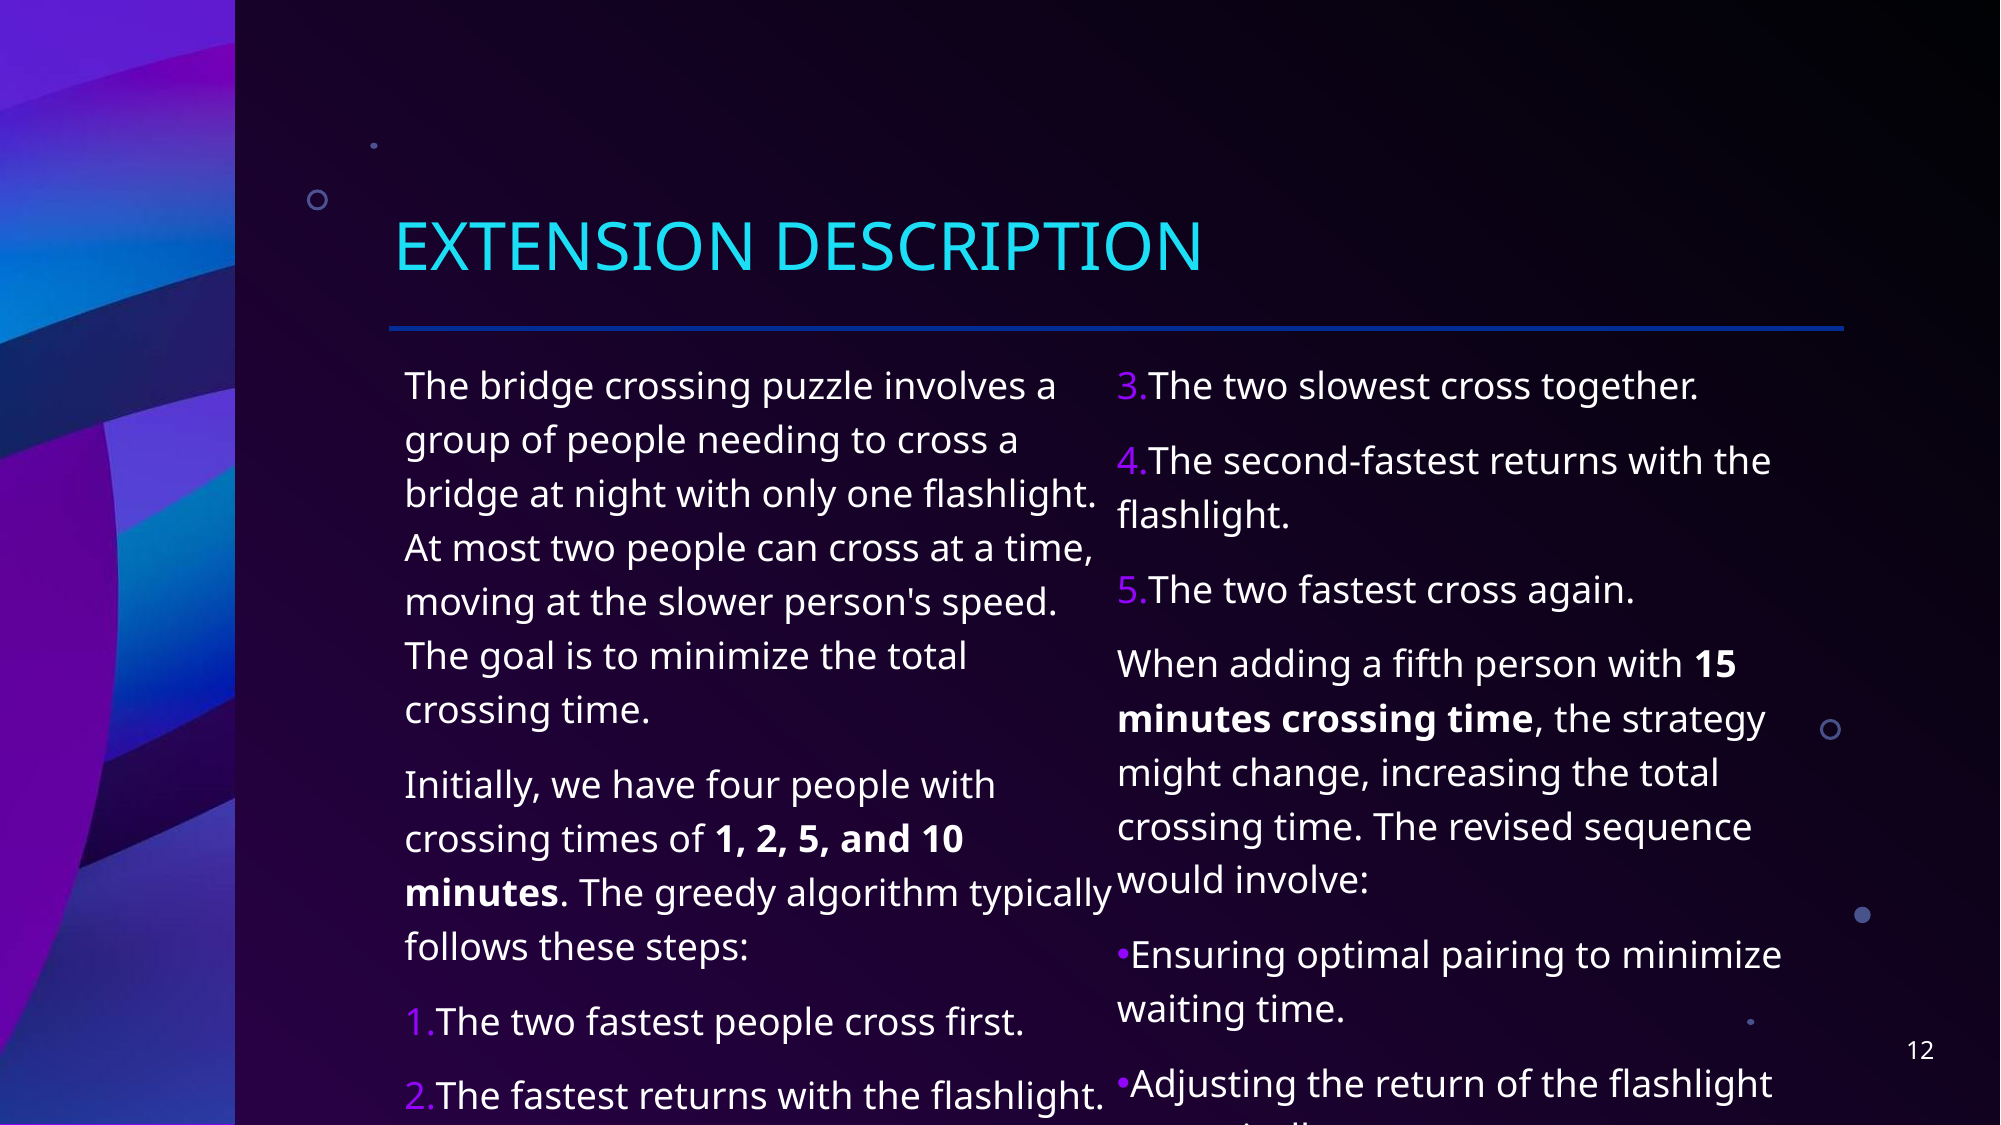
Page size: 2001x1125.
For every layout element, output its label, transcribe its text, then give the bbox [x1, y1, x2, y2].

title Extension description [393, 26, 1845, 292]
list The bridge crossing puzzle involves a group of people needing to cross a bridge at night with only one flashlight. At most two people can cross at a time, moving at the slower person's speed. The goal is to minimize the total crossing time. Initially, we have four people with crossing times of 1, 2, 5, and 10 minutes. The greedy algorithm typically follows these steps: The two fastest people cross first. The fastest returns with the flashlight. The two slowest cross together. The second-fastest returns with the flashlight. The two fastest cross again. When adding a fifth person with 15 minutes crossing time, the strategy might change, increasing the total crossing time. The revised sequence would involve: Ensuring optimal pairing to minimize waiting time. Adjusting the return of the flashlight strategically. [389, 345, 1845, 985]
slide_number 12 [1499, 1021, 1950, 1082]
picture [0, 0, 235, 1124]
